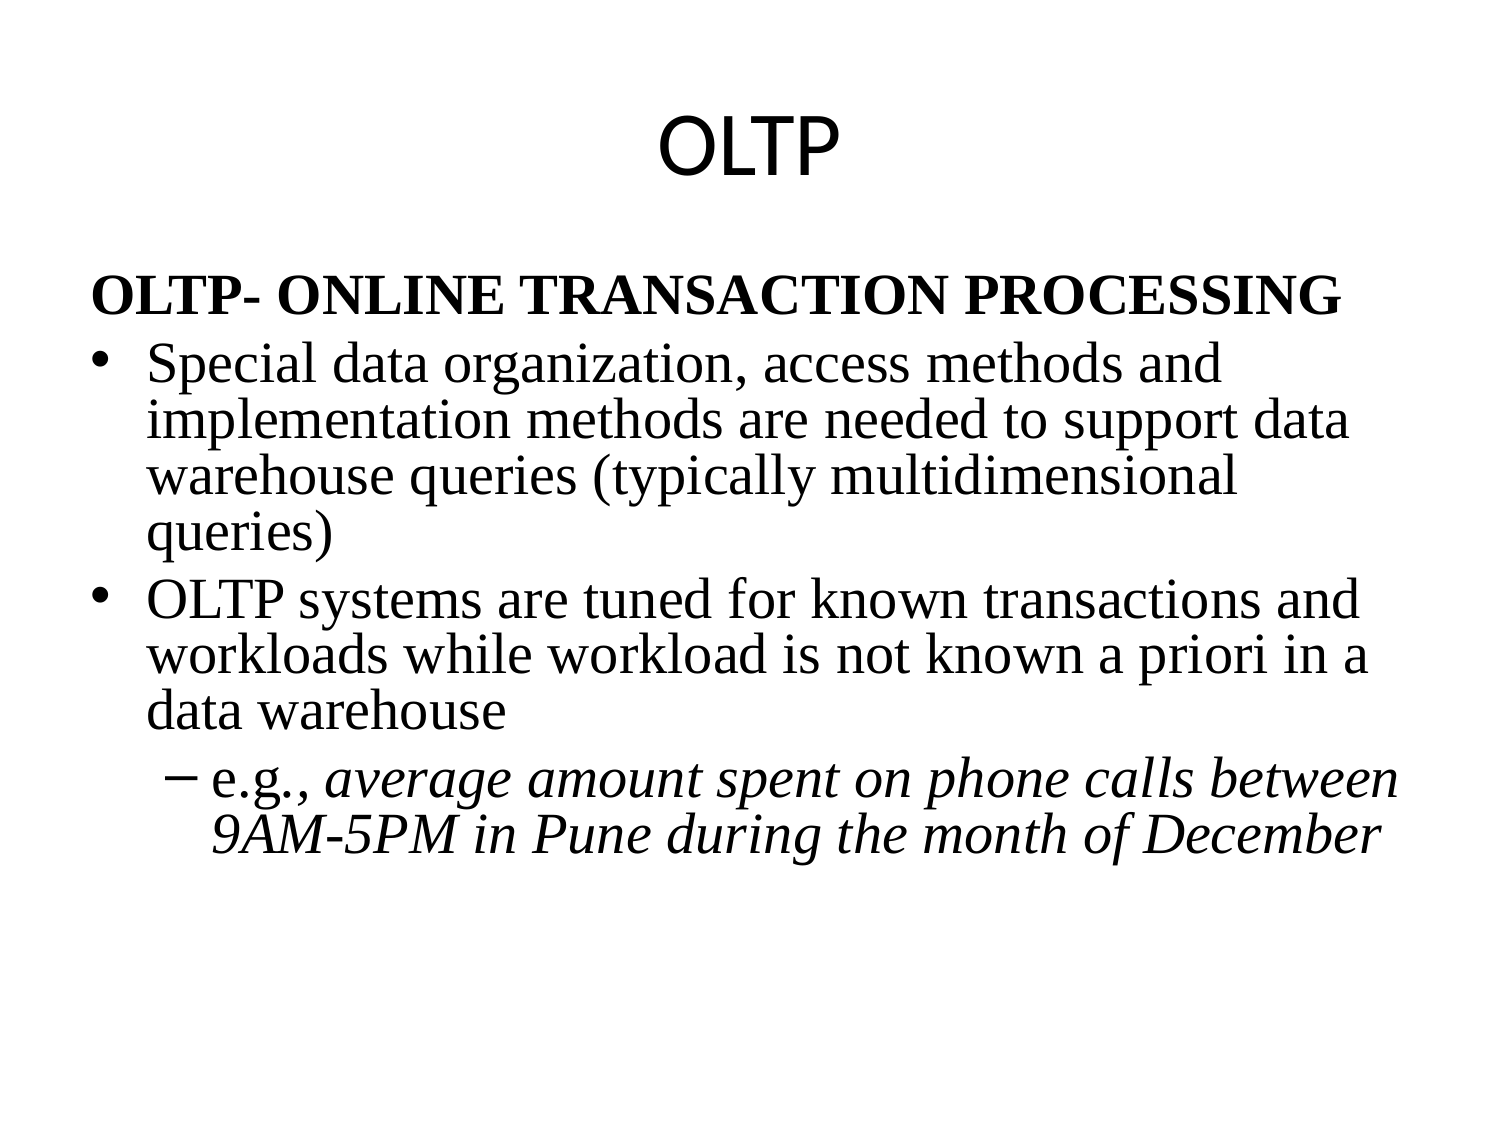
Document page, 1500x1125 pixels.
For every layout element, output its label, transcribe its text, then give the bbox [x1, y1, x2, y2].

list OLTP- ONLINE TRANSACTION PROCESSING Special data organization, access methods and implementation methods are needed to support data warehouse queries (typically multidimensional queries) OLTP systems are tuned for known transactions and workloads while workload is not known a priori in a data warehouse e.g., average amount spent on phone calls between 9AM-5PM in Pune during the month of December [74, 262, 1426, 1006]
title OLTP [74, 44, 1426, 233]
